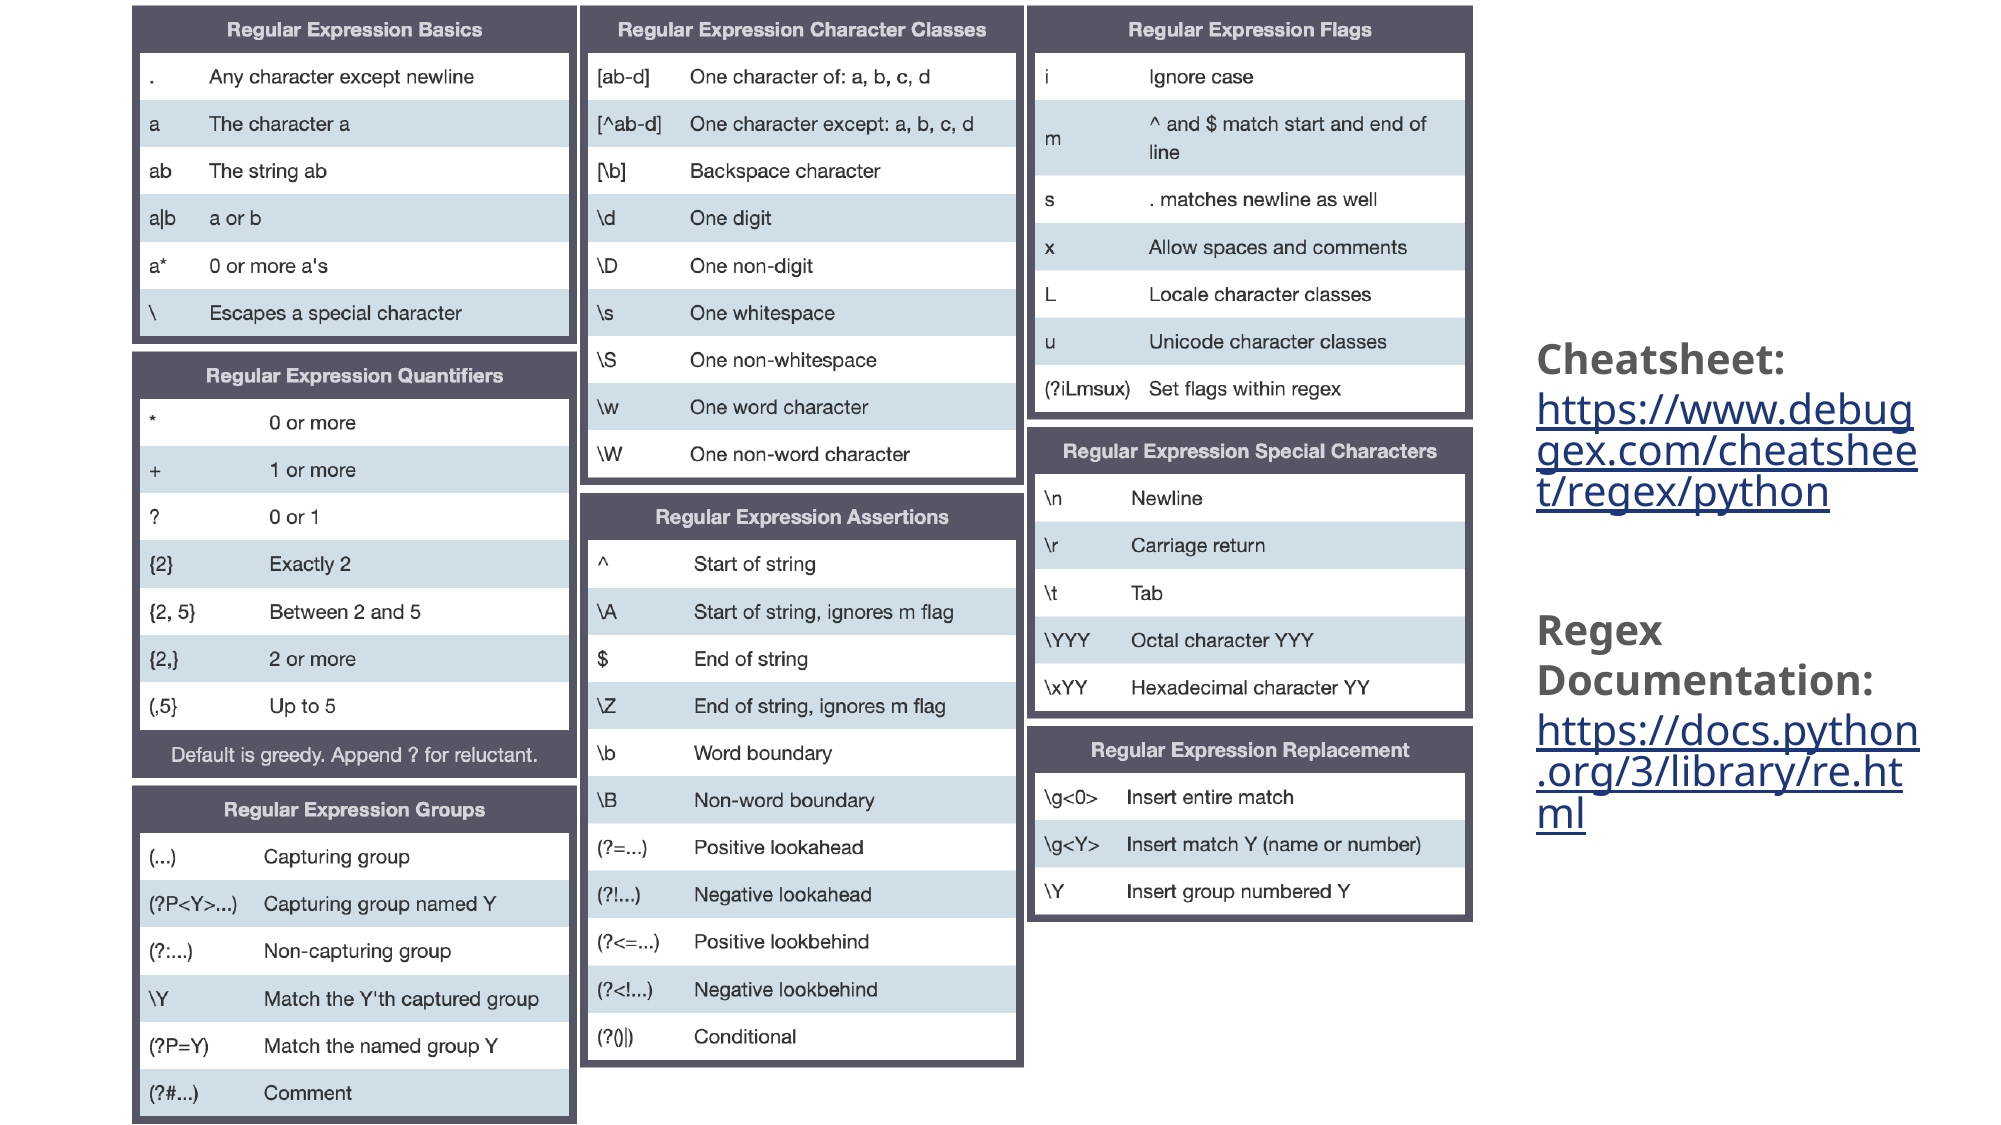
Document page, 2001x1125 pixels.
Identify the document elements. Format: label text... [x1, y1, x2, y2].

picture [127, 0, 1477, 1125]
list Cheatsheet: https://www.debuggex.com/cheatsheet/regex/python Regex Documentation: https://docs.python.org/3/library/re.html [1520, 330, 1935, 1070]
